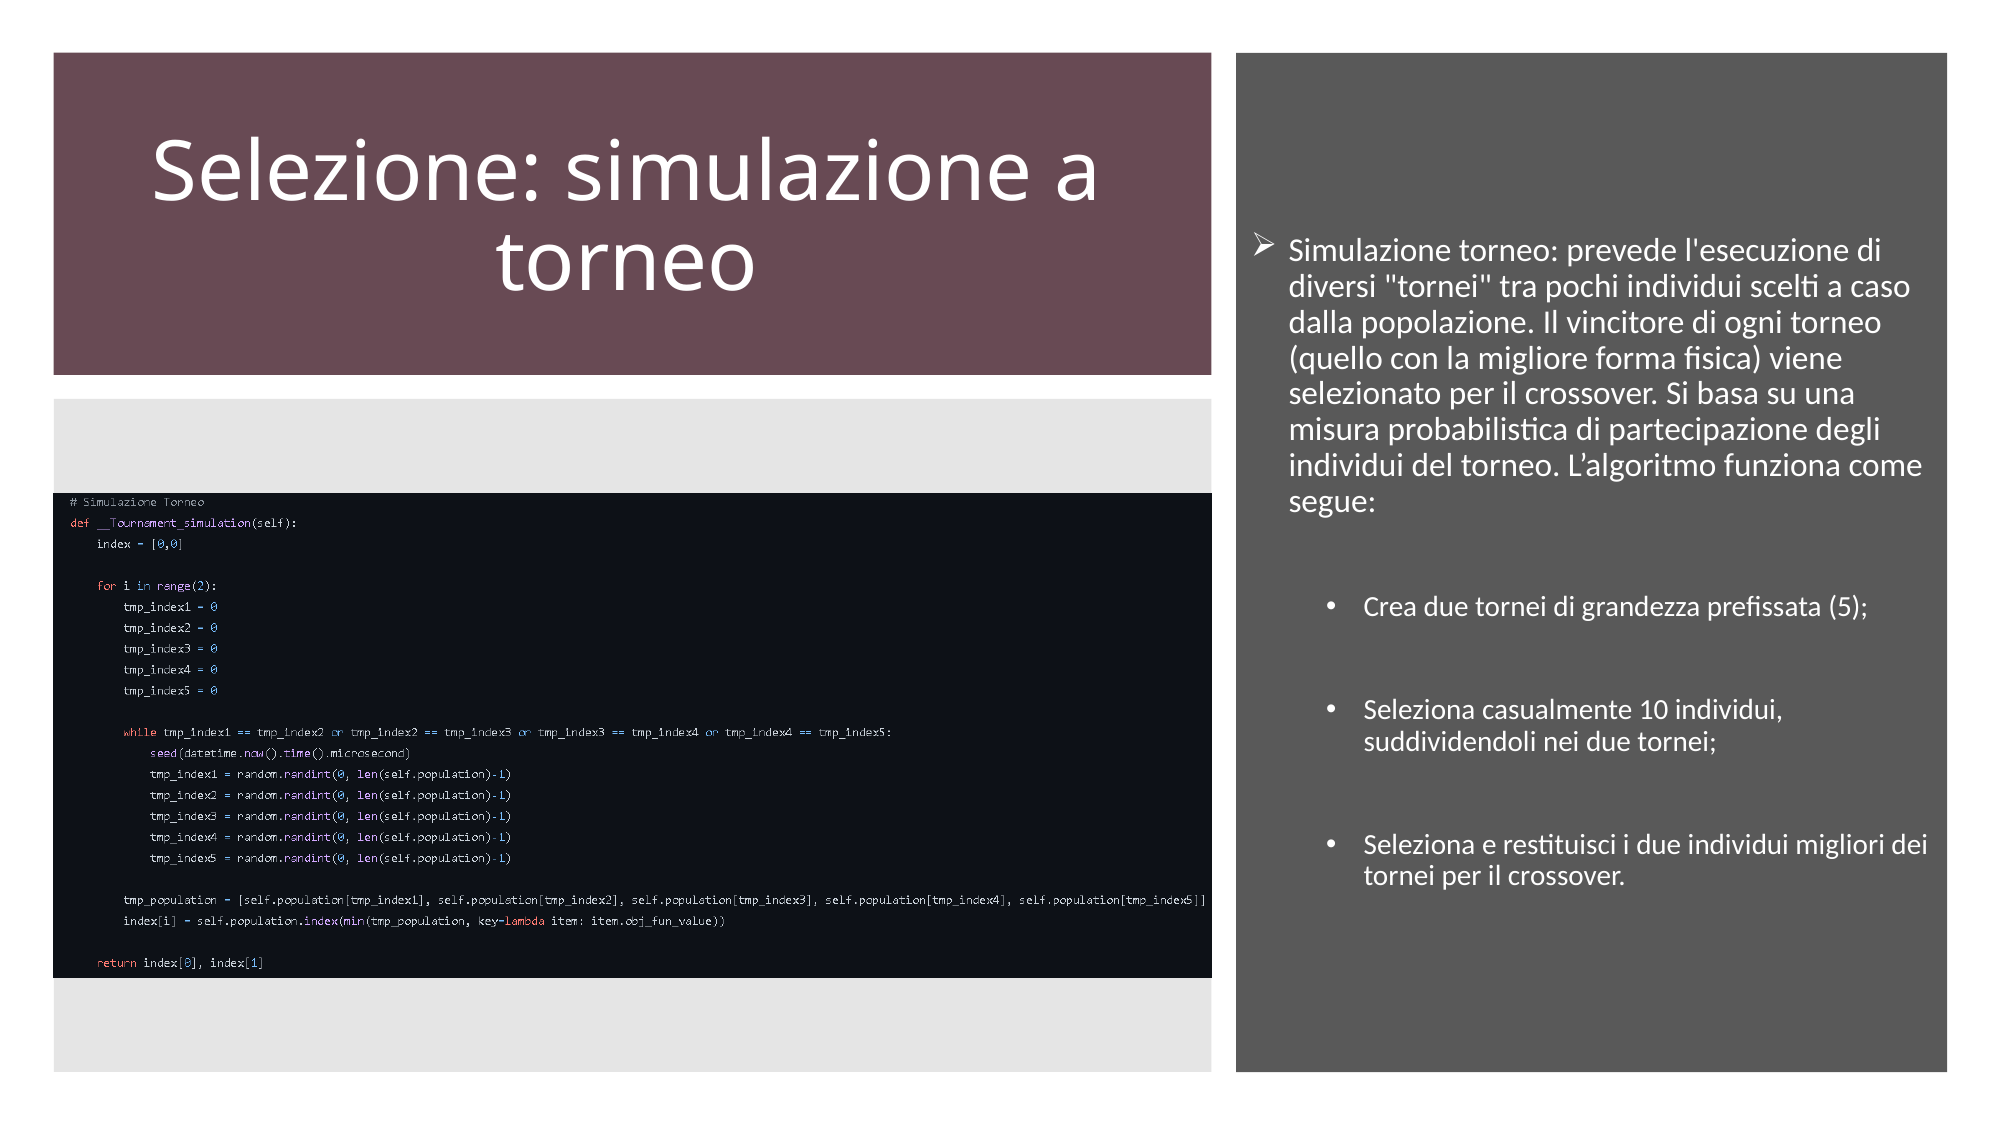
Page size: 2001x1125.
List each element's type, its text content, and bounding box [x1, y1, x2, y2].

text_box [53, 398, 1212, 493]
picture [53, 493, 1212, 978]
title Selezione: simulazione a torneo [85, 84, 1168, 352]
text_box [53, 978, 1212, 1073]
text_box [53, 52, 1212, 376]
list Simulazione torneo: prevede l'esecuzione di diversi "tornei" tra pochi individui scelti a caso dalla popolazione. Il vincitore di ogni torneo (quello con la migliore forma fisica) viene selezionato per il crossover. Si basa su una misura probabilistica di partecipazione degli individui del torneo. L’algoritmo funziona come segue: Crea due tornei di grandezza prefissata (5); Seleziona casualmente 10 individui, suddividendoli nei due tornei; Seleziona e restituisci i due individui migliori dei tornei per il crossover. [1236, 52, 1948, 1073]
